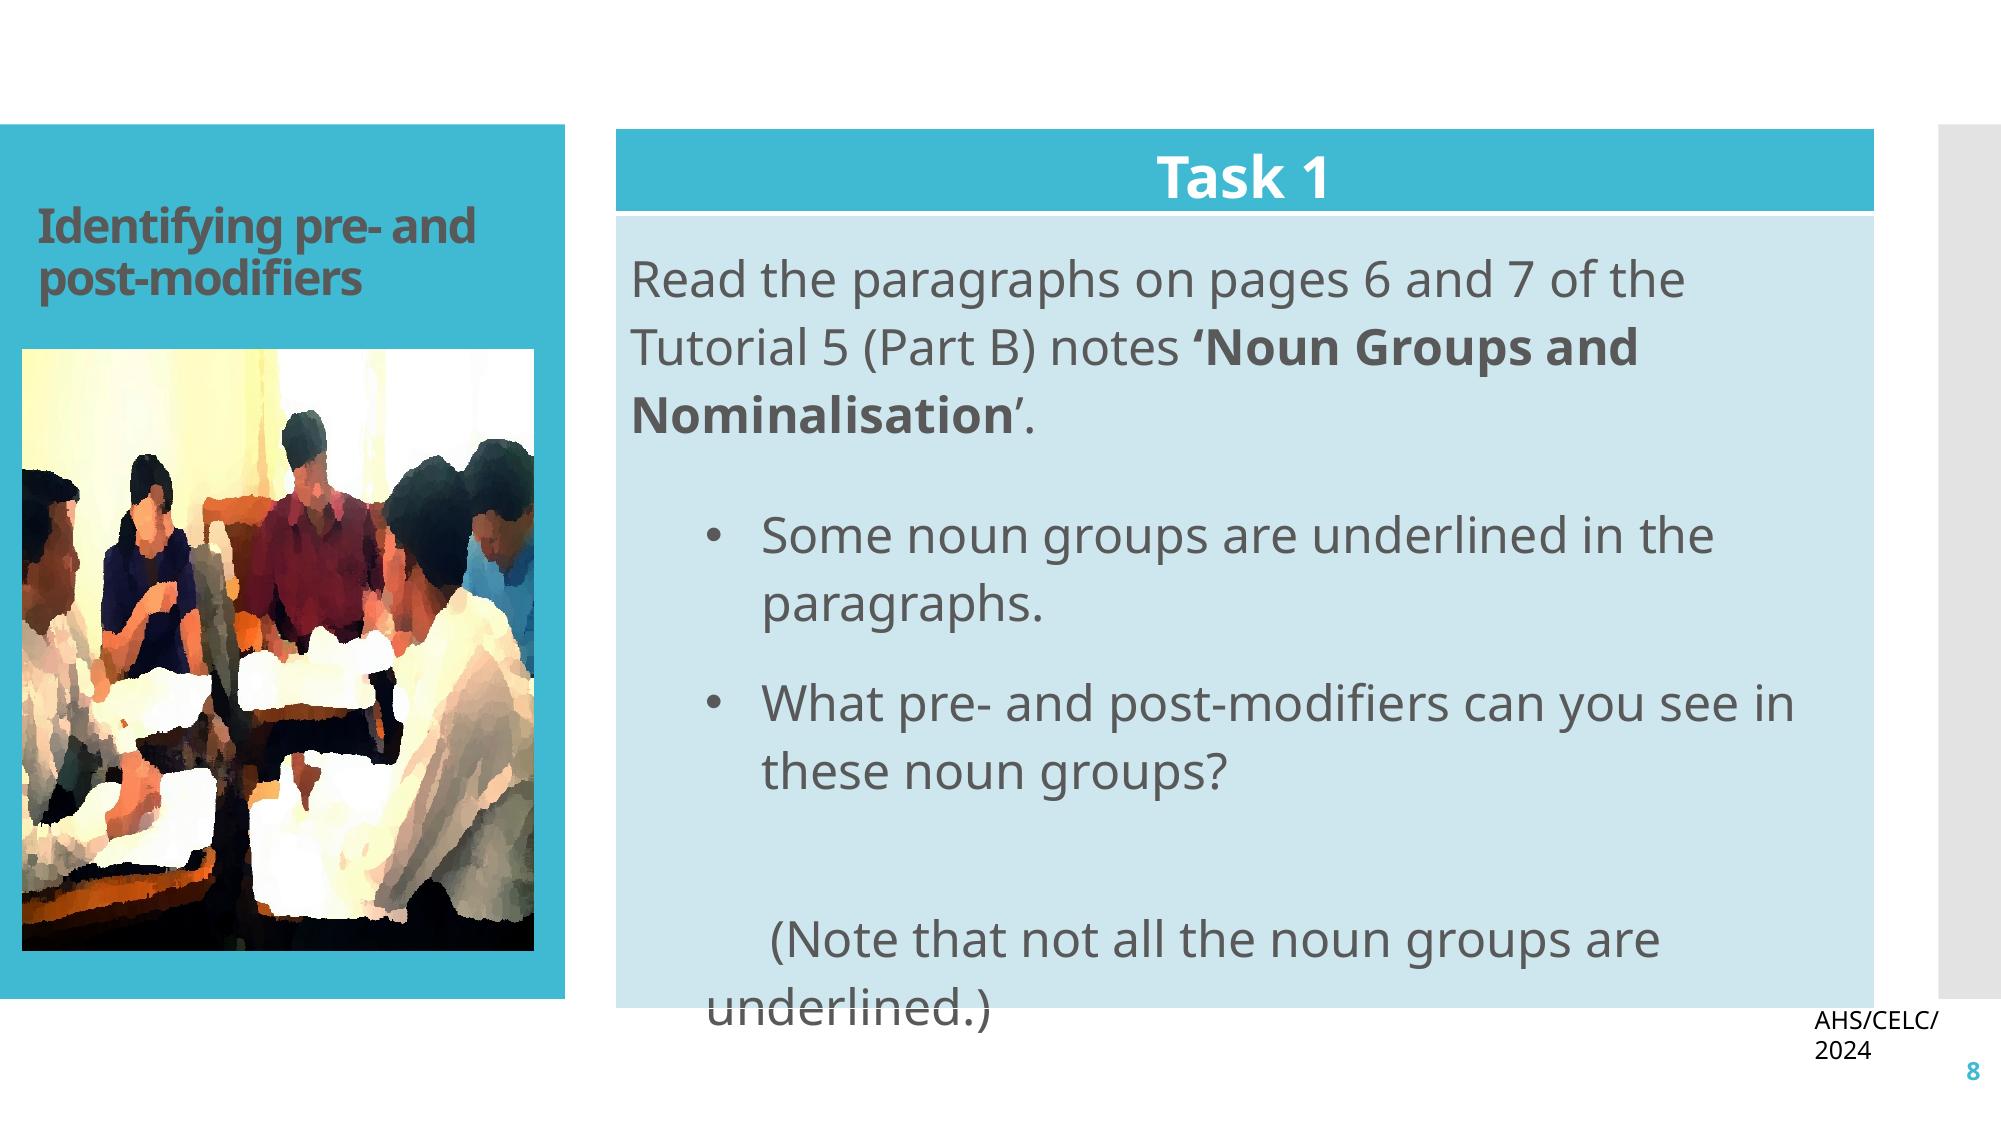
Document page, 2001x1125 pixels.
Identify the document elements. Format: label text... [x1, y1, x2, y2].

picture [21, 348, 534, 951]
text_box AHS/CELC/2024 [1876, 997, 2000, 1072]
table_cell Read the paragraphs on pages 6 and 7 of the Tutorial 5 (Part B) notes ‘Noun Groups and Nominalisation’. Some noun groups are underlined in the paragraphs. What pre- and post-modifiers can you see in these noun groups? (Note that not all the noun groups are underlined.) [616, 226, 1874, 1124]
title Identifying pre- and post-modifiers [22, 192, 534, 314]
slide_number 8 [1876, 1042, 1996, 1103]
table_header Task 1 [616, 129, 1874, 220]
